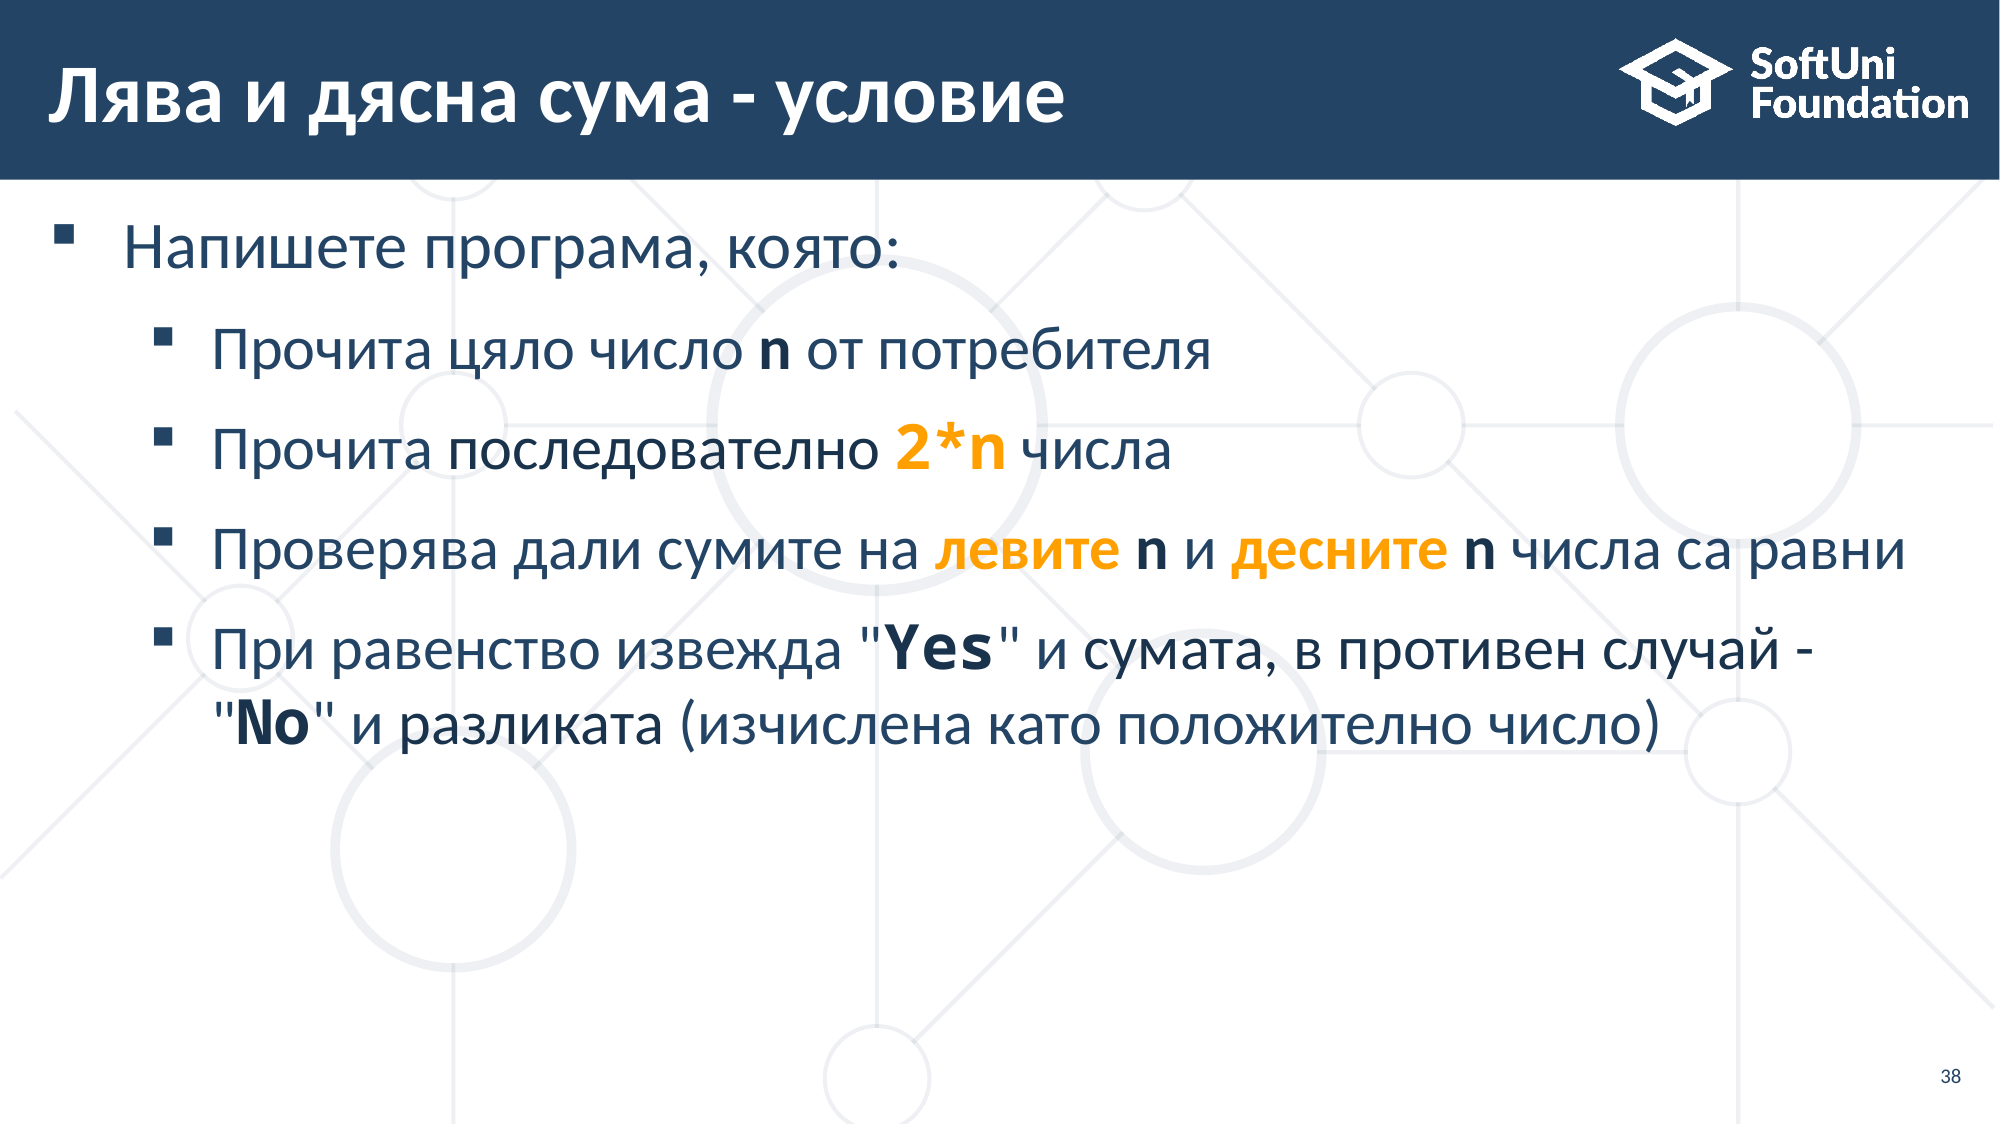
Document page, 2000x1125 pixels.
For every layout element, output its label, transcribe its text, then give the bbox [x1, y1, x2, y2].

picture [1618, 38, 1968, 126]
slide_number 38 [1896, 1049, 1968, 1101]
title Лява и дясна сума - условие [31, 16, 1591, 162]
list Напишете програма, която: Прочита цяло число n от потребителя Прочита последователно 2*n числа Проверява дали сумите на левите n и десните n числа са равни При равенство извежда "Yes" и сумата, в противен случай - "No" и разликата (изчислена като положително число) [31, 196, 1970, 1050]
